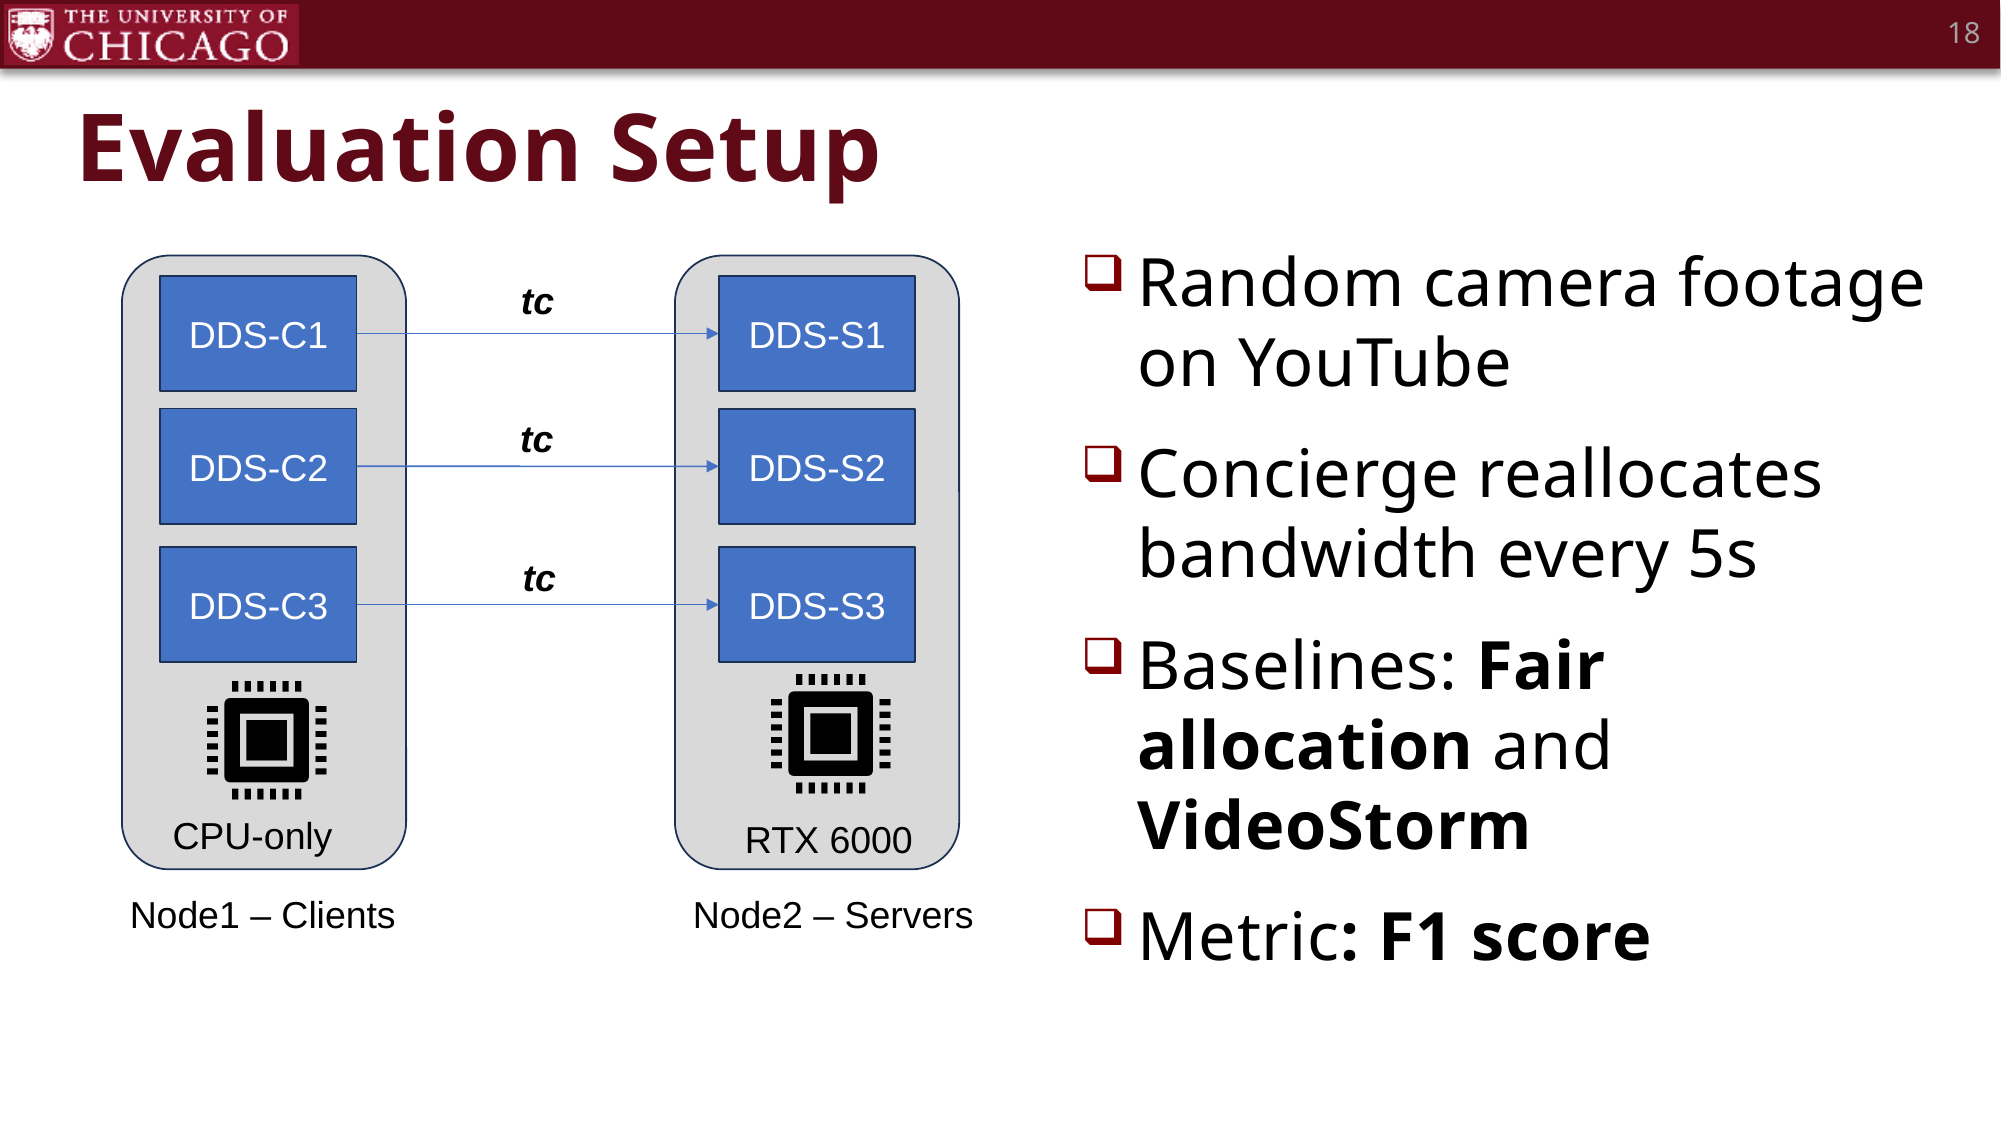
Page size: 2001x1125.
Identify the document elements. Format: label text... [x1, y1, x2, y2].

text_box Node1 – Clients [115, 883, 425, 944]
picture [4, 4, 299, 65]
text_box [121, 255, 960, 870]
list Random camera footage on YouTube Concierge reallocates bandwidth every 5s Baselines: Fair allocation and VideoStorm Metric: F1 score [1066, 232, 1950, 1086]
slide_number 18 [1820, 4, 1996, 65]
text_box Node2 – Servers [678, 883, 1010, 944]
title Evaluation Setup [60, 20, 1947, 209]
